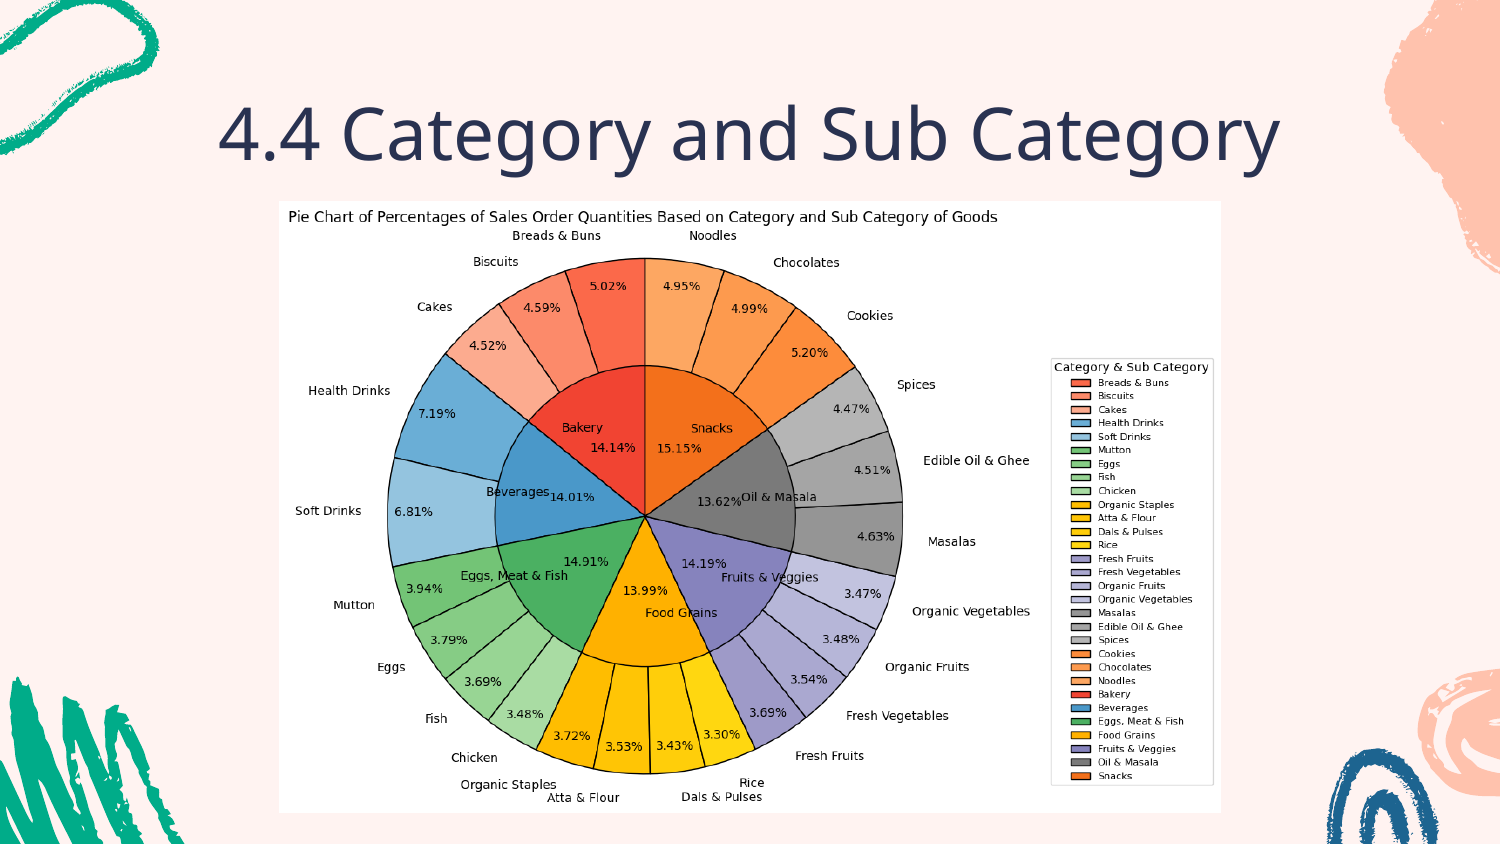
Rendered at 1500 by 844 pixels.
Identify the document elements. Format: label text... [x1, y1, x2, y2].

title 4.4 Category and Sub Category [118, 72, 1382, 167]
picture [278, 200, 1221, 813]
